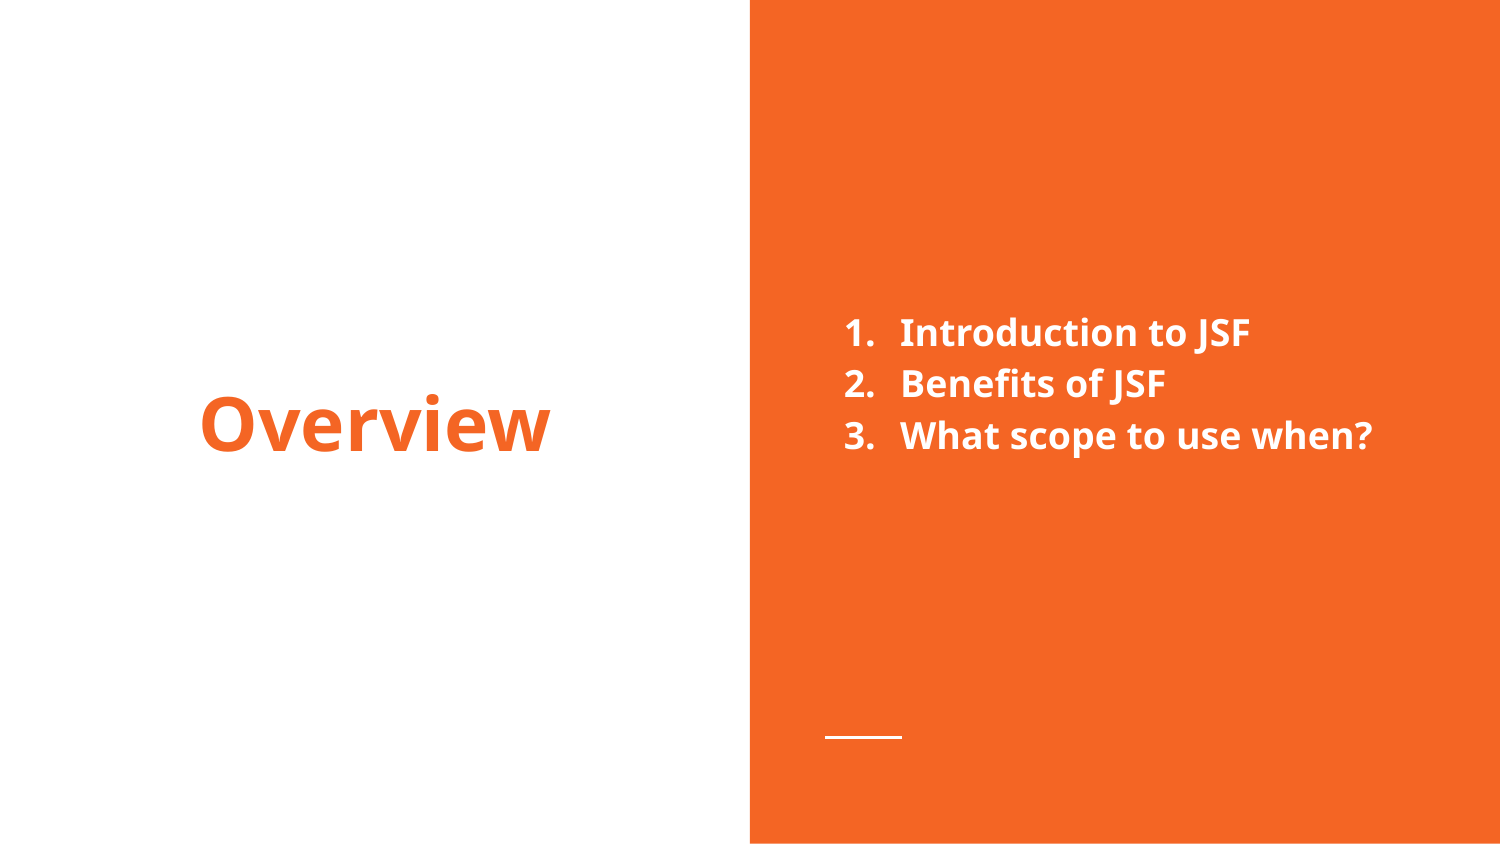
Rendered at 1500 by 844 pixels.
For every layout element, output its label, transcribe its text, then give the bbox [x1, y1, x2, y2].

title Overview [43, 313, 708, 530]
list Introduction to JSF Benefits of JSF What scope to use when? [810, 118, 1440, 725]
